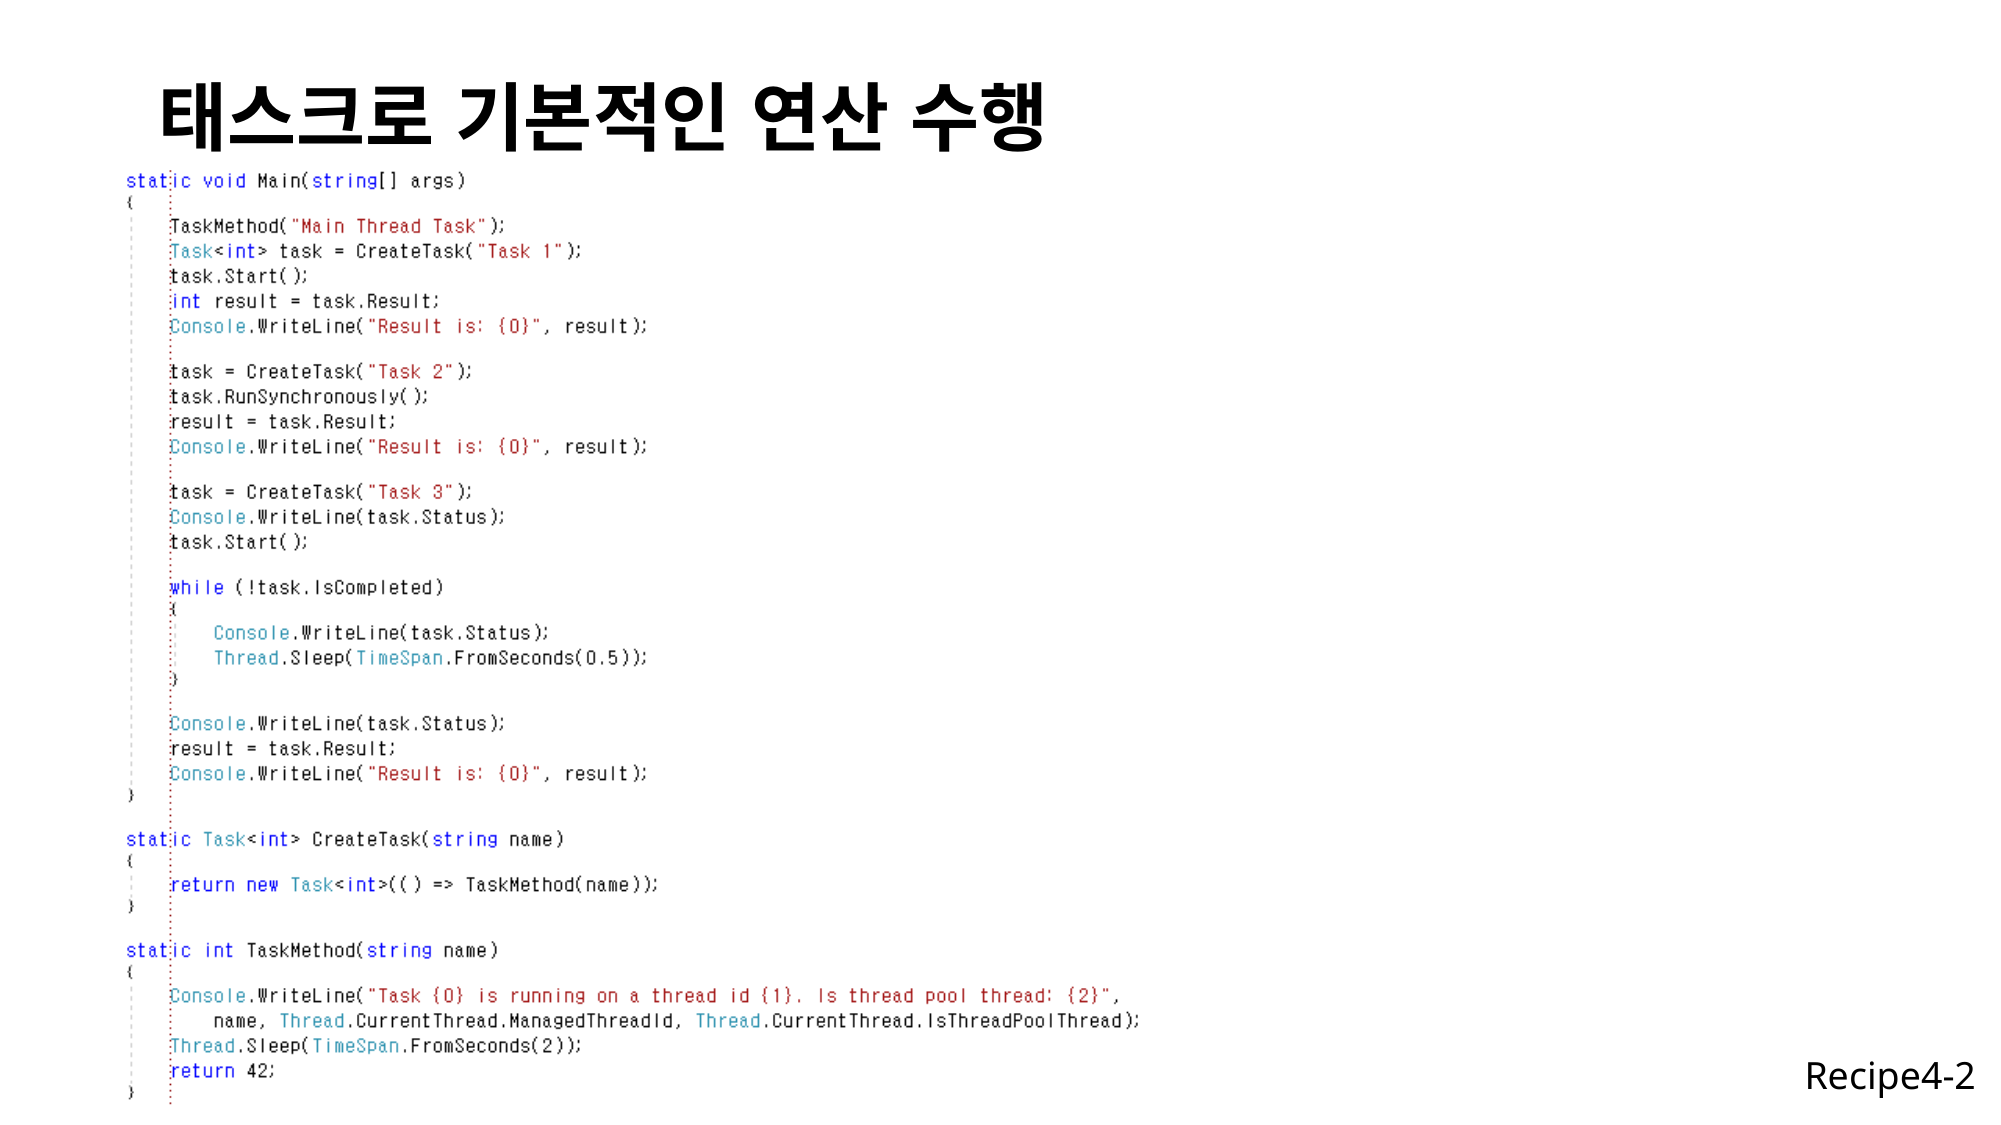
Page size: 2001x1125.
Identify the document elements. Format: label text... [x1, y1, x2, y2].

picture [123, 169, 1152, 1109]
text_box 태스크로 기본적인 연산 수행 [143, 63, 1065, 168]
text_box Recipe4-2 [1789, 1044, 1991, 1104]
